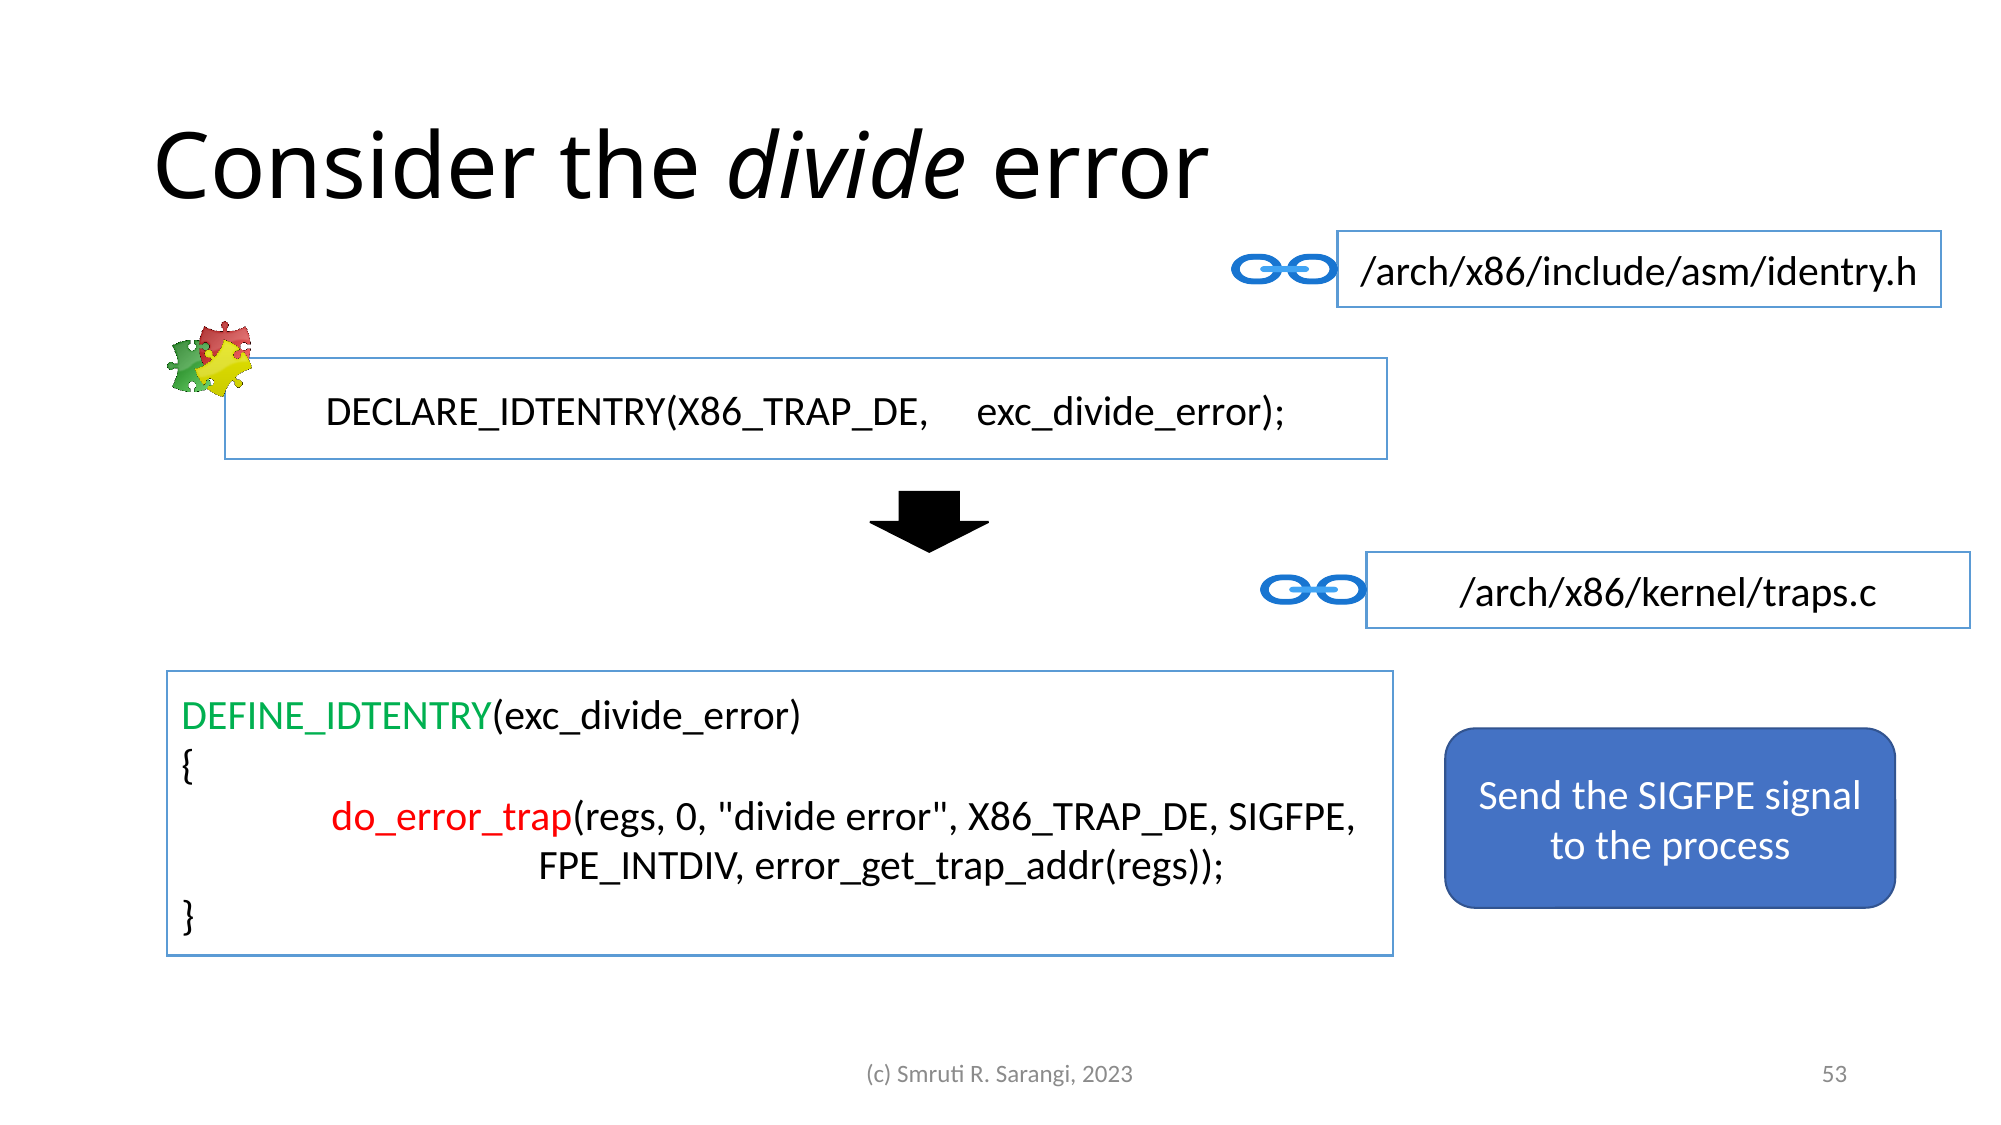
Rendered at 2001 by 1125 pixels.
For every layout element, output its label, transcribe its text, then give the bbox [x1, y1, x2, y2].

picture [1260, 553, 1367, 627]
slide_number 53 [1412, 1042, 1863, 1103]
text_box /arch/x86/include/asm/identry.h [1336, 230, 1942, 308]
footer (c) Smruti R. Sarangi, 2023 [662, 1042, 1338, 1103]
text_box DEFINE_IDTENTRY(exc_divide_error) { do_error_trap(regs, 0, "divide error", X86_TRAP_DE, SIGFPE, FPE_INTDIV, error_get_trap_addr(regs)); } [166, 670, 1394, 957]
text_box [869, 490, 989, 553]
text_box Send the SIGFPE signal to the process [1444, 727, 1897, 909]
picture [1231, 232, 1338, 306]
picture [166, 320, 252, 397]
title Consider the divide error [137, 59, 1863, 278]
text_box /arch/x86/kernel/traps.c [1365, 551, 1971, 629]
text_box DECLARE_IDTENTRY(X86_TRAP_DE, exc_divide_error); [224, 357, 1388, 460]
